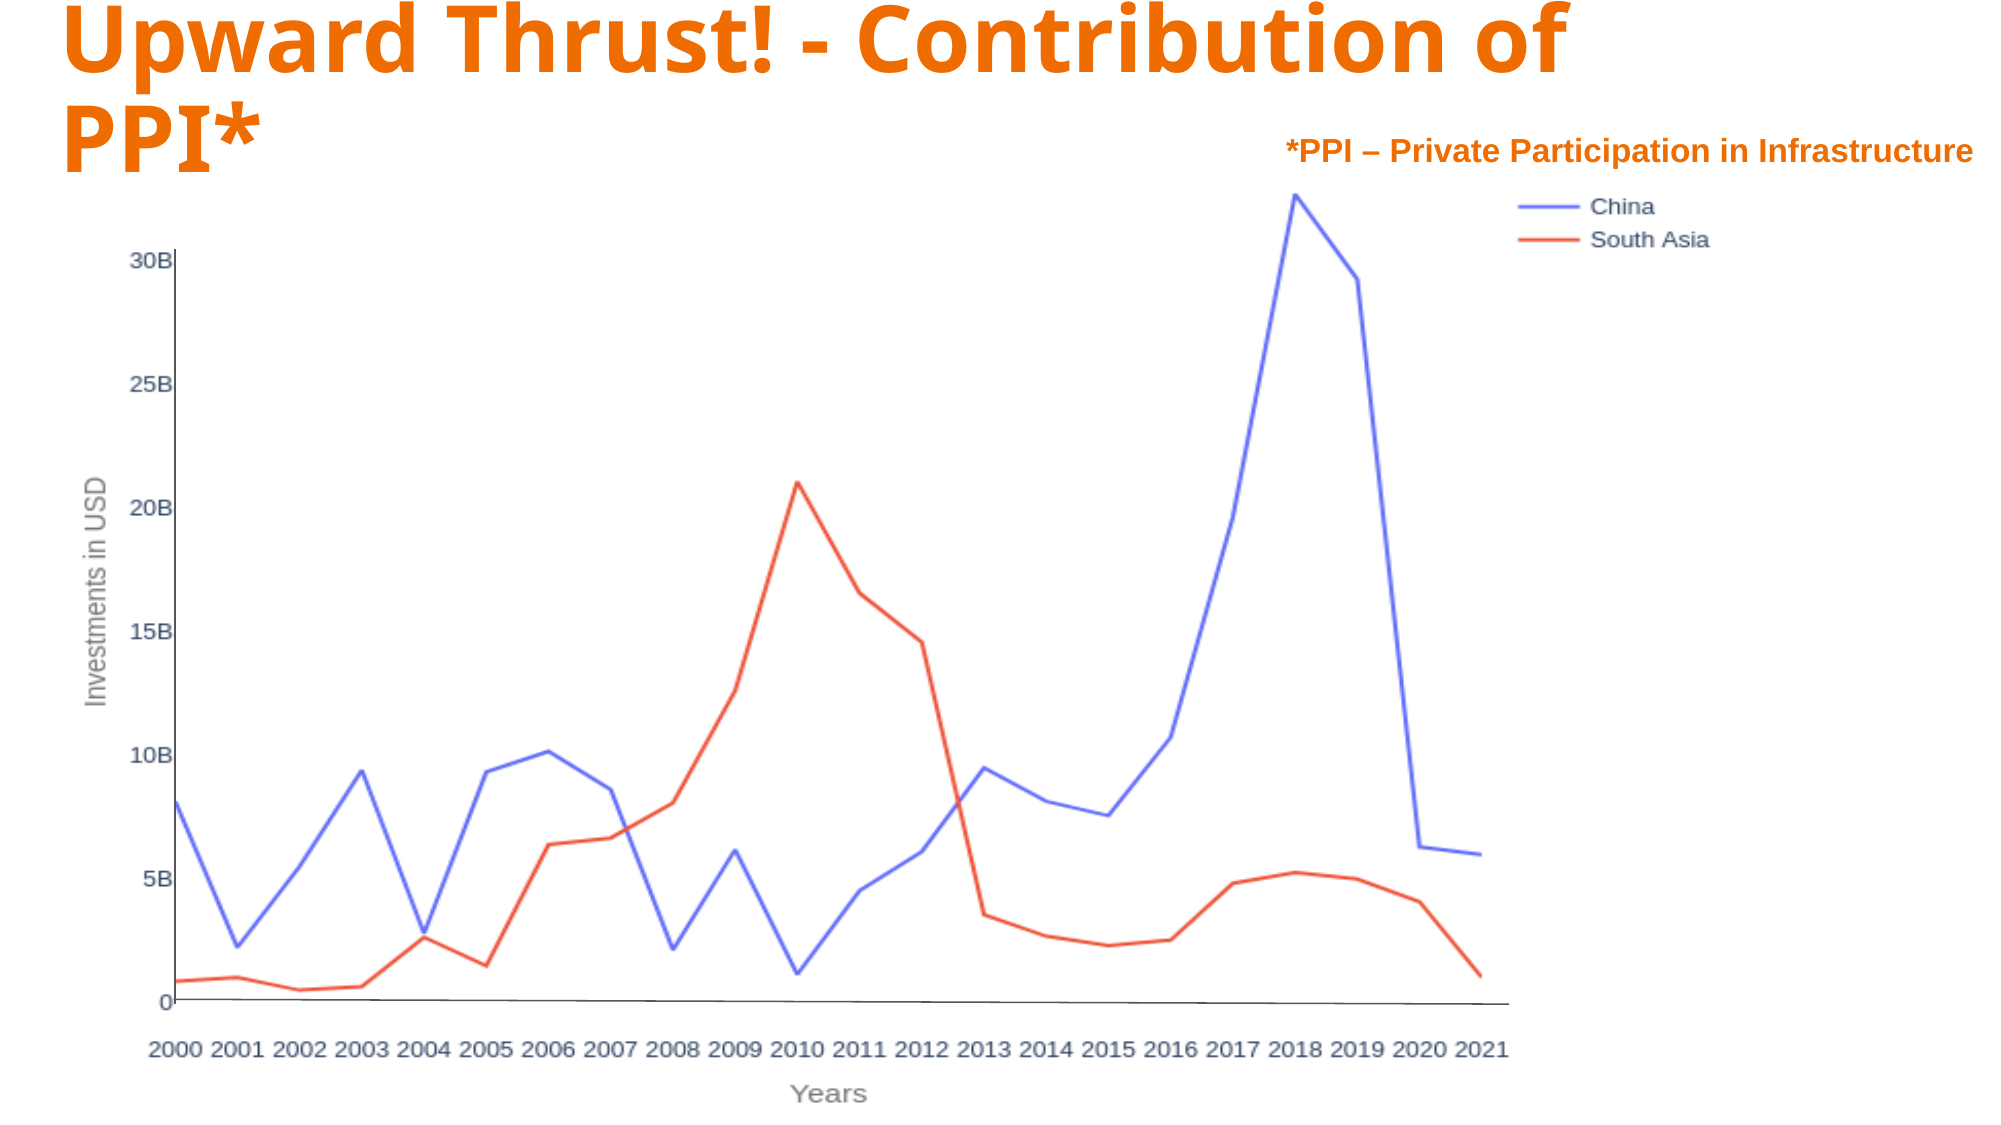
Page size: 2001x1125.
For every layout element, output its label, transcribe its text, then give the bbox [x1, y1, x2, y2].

title Upward Thrust! - Contribution of PPI* [44, 0, 1770, 202]
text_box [173, 998, 1510, 1005]
picture [76, 183, 1723, 1109]
text_box *PPI – Private Participation in Infrastructure [1271, 122, 2000, 177]
